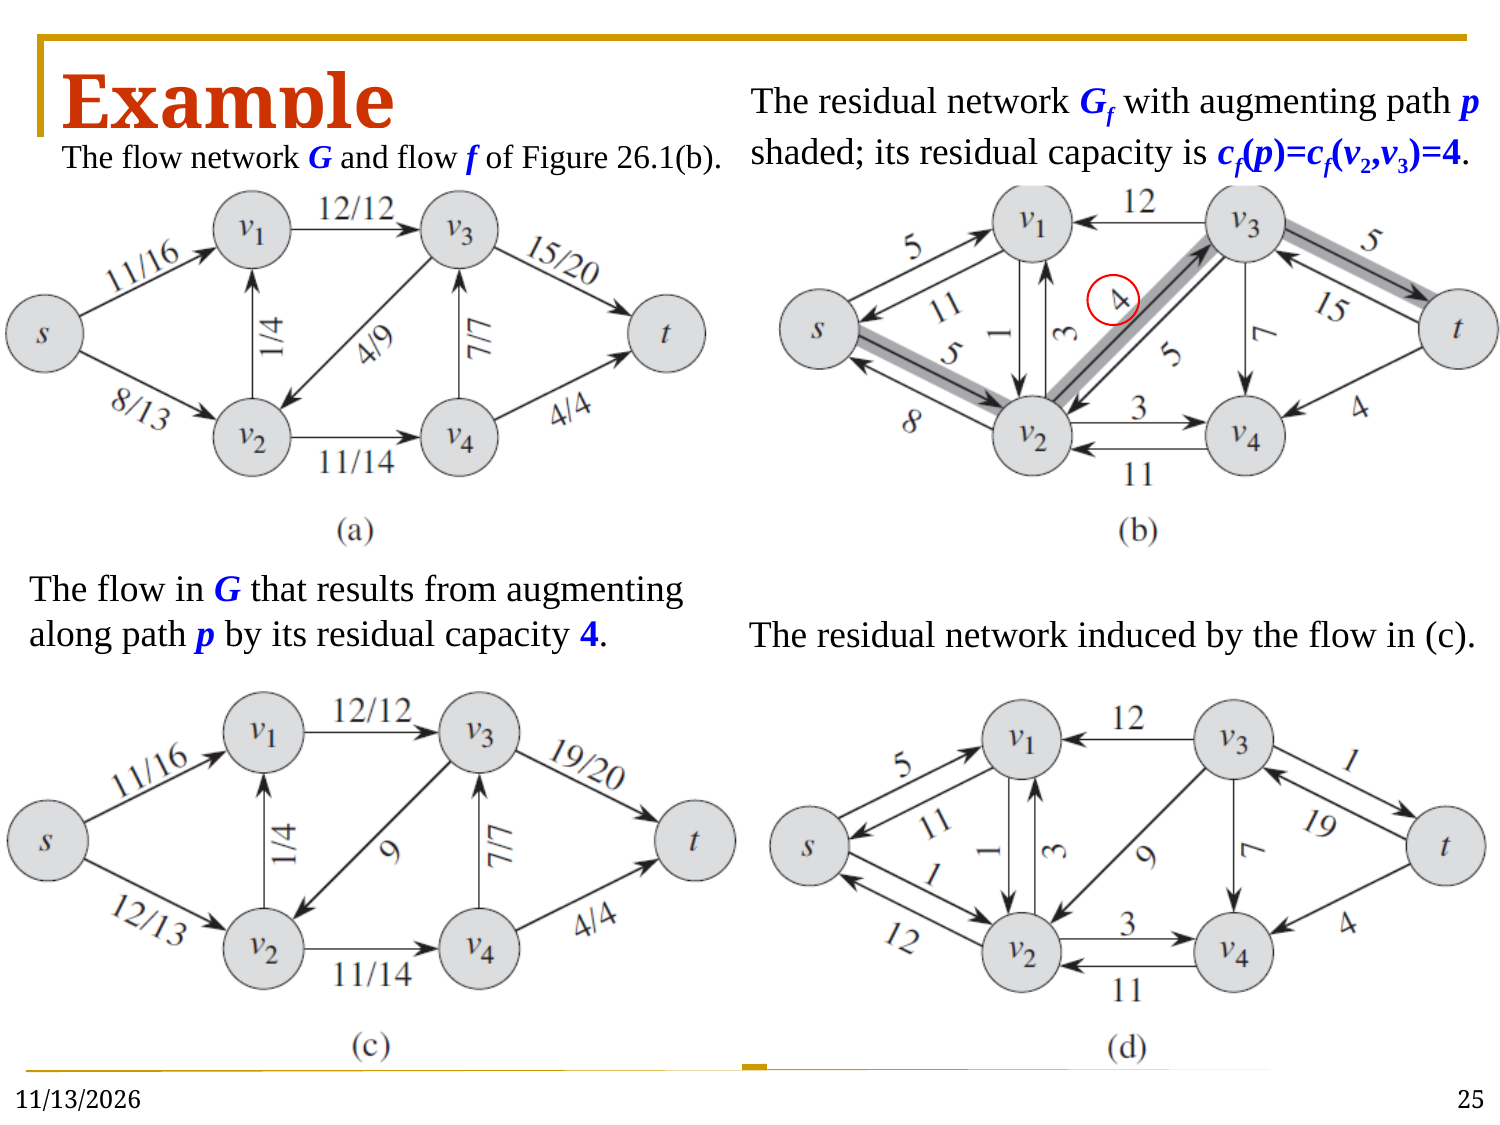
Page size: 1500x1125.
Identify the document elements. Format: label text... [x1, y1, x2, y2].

text_box The flow network G and flow f of Figure 26.1(b). [46, 128, 735, 183]
text_box The residual network Gf with augmenting path p shaded; its residual capacity is cf(p)=cf(v2,v3)=4. [735, 68, 1500, 186]
picture [766, 695, 1495, 1069]
text_box The flow in G that results from augmenting along path p by its residual capacity 4. [14, 556, 727, 662]
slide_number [0, 1070, 555, 1125]
slide_number 25 [994, 1068, 1500, 1125]
text_box The residual network induced by the flow in (c). [734, 603, 1493, 663]
title Example [46, 45, 1425, 128]
picture [0, 683, 742, 1070]
picture [0, 186, 713, 547]
picture [766, 174, 1500, 552]
